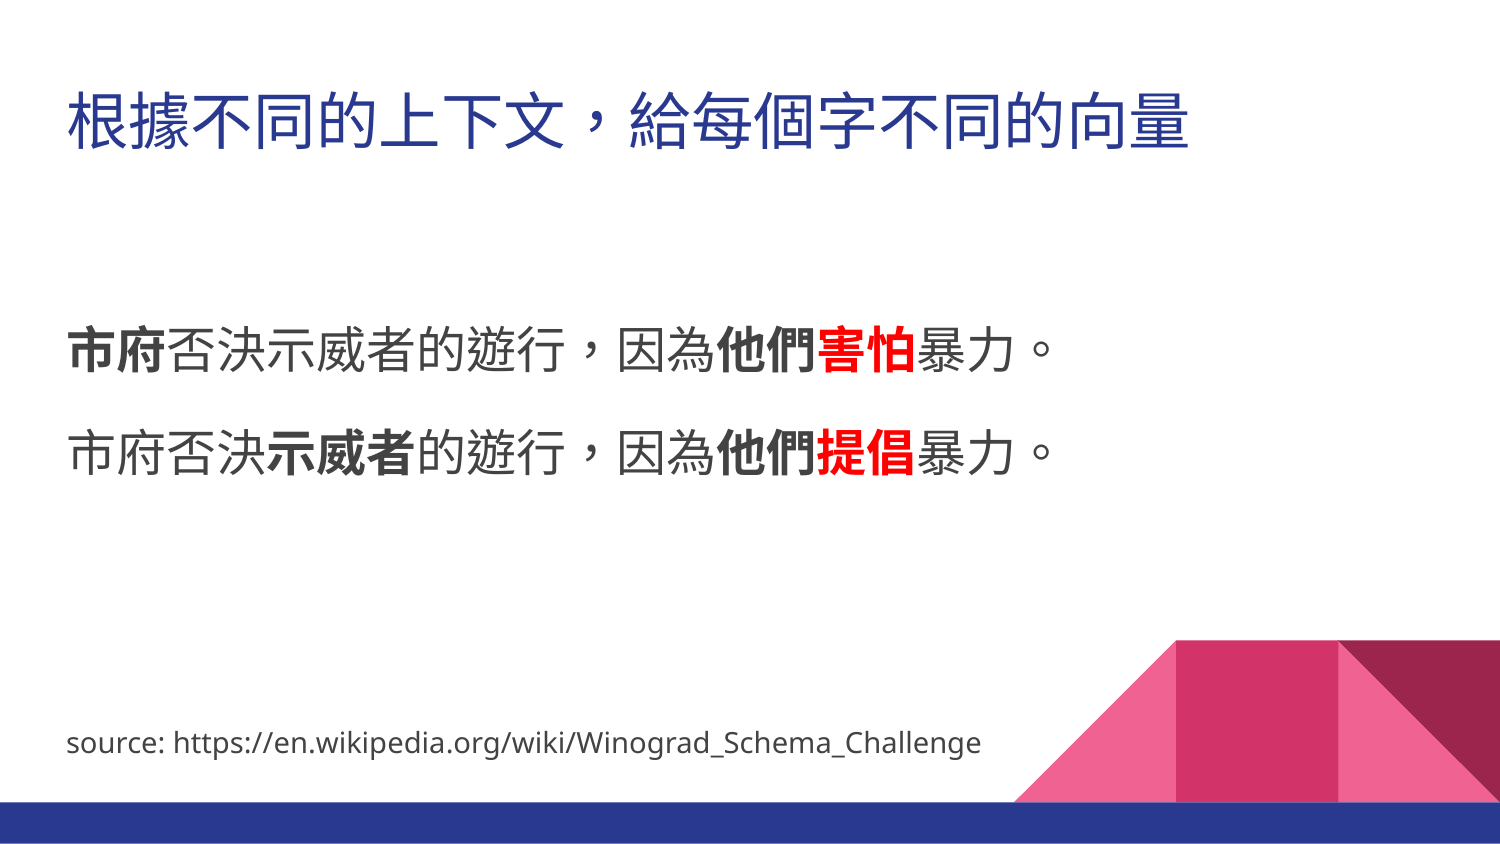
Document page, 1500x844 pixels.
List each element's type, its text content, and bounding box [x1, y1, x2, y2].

title 根據不同的上下文，給每個字不同的向量 [51, 29, 1449, 130]
list 市府否決示威者的遊行，因為他們害怕暴力。 市府否決示威者的遊行，因為他們提倡暴力。 source: https://en.wikipedia.org/wiki/Winograd_Schema_Challenge [51, 201, 1449, 750]
